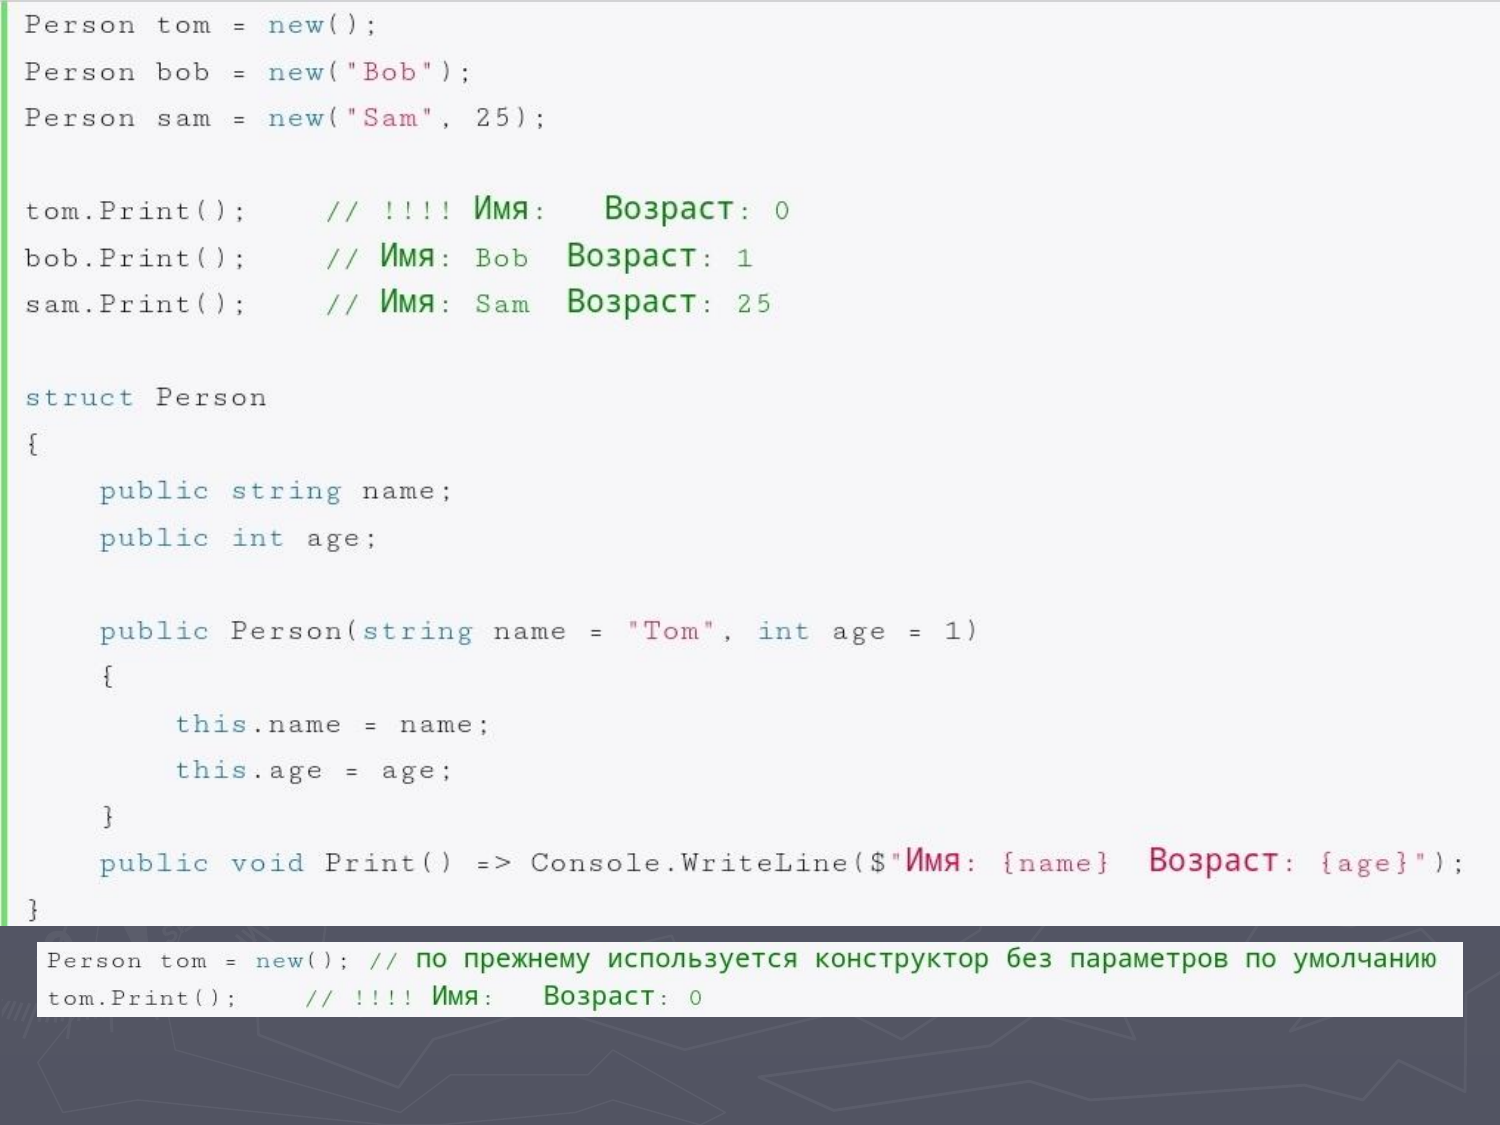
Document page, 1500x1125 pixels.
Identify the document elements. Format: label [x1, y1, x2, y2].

picture [36, 941, 1464, 1017]
picture [0, 0, 1500, 926]
